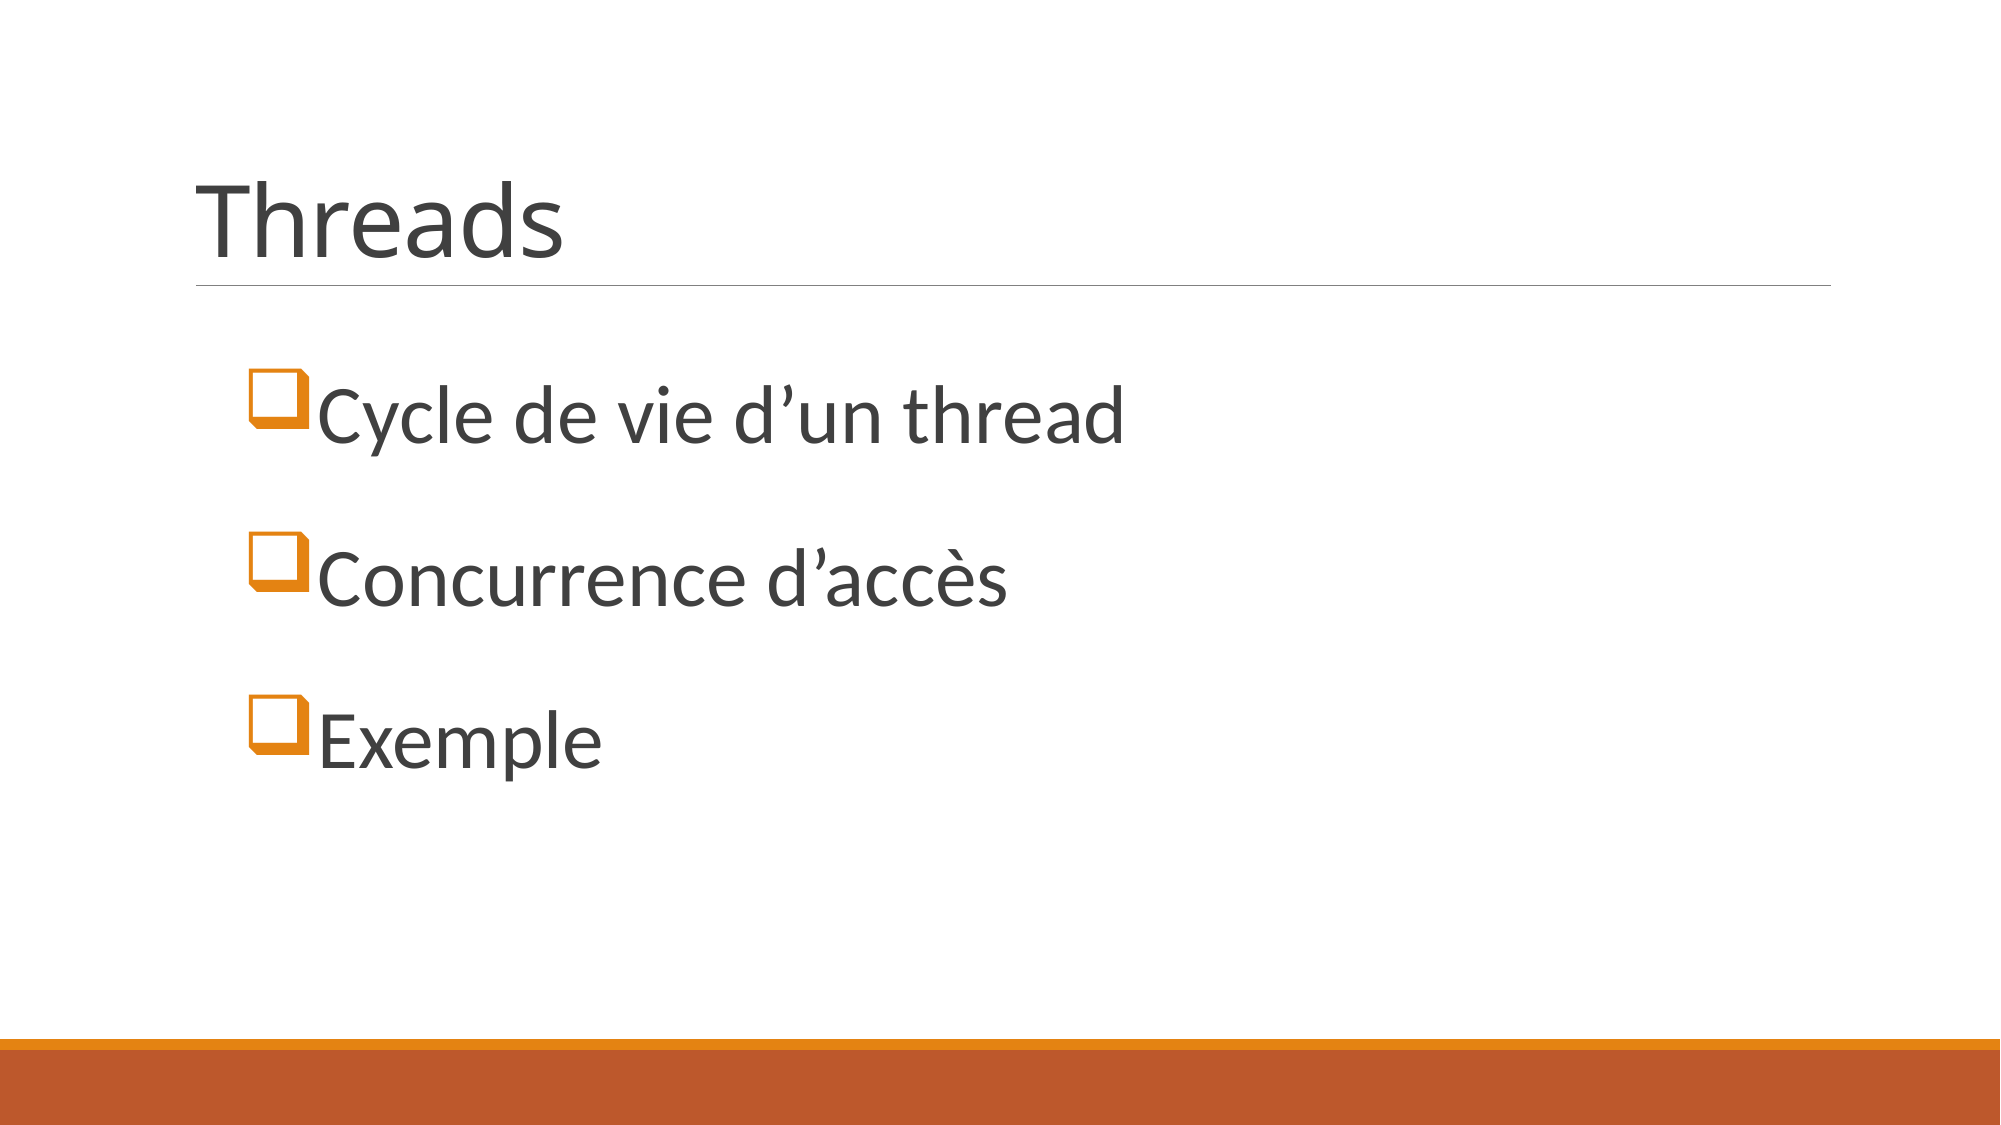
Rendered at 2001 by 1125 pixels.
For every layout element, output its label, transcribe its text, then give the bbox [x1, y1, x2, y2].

list Cycle de vie d’un thread Concurrence d’accès Exemple [180, 302, 1830, 963]
title Threads [180, 47, 1830, 285]
